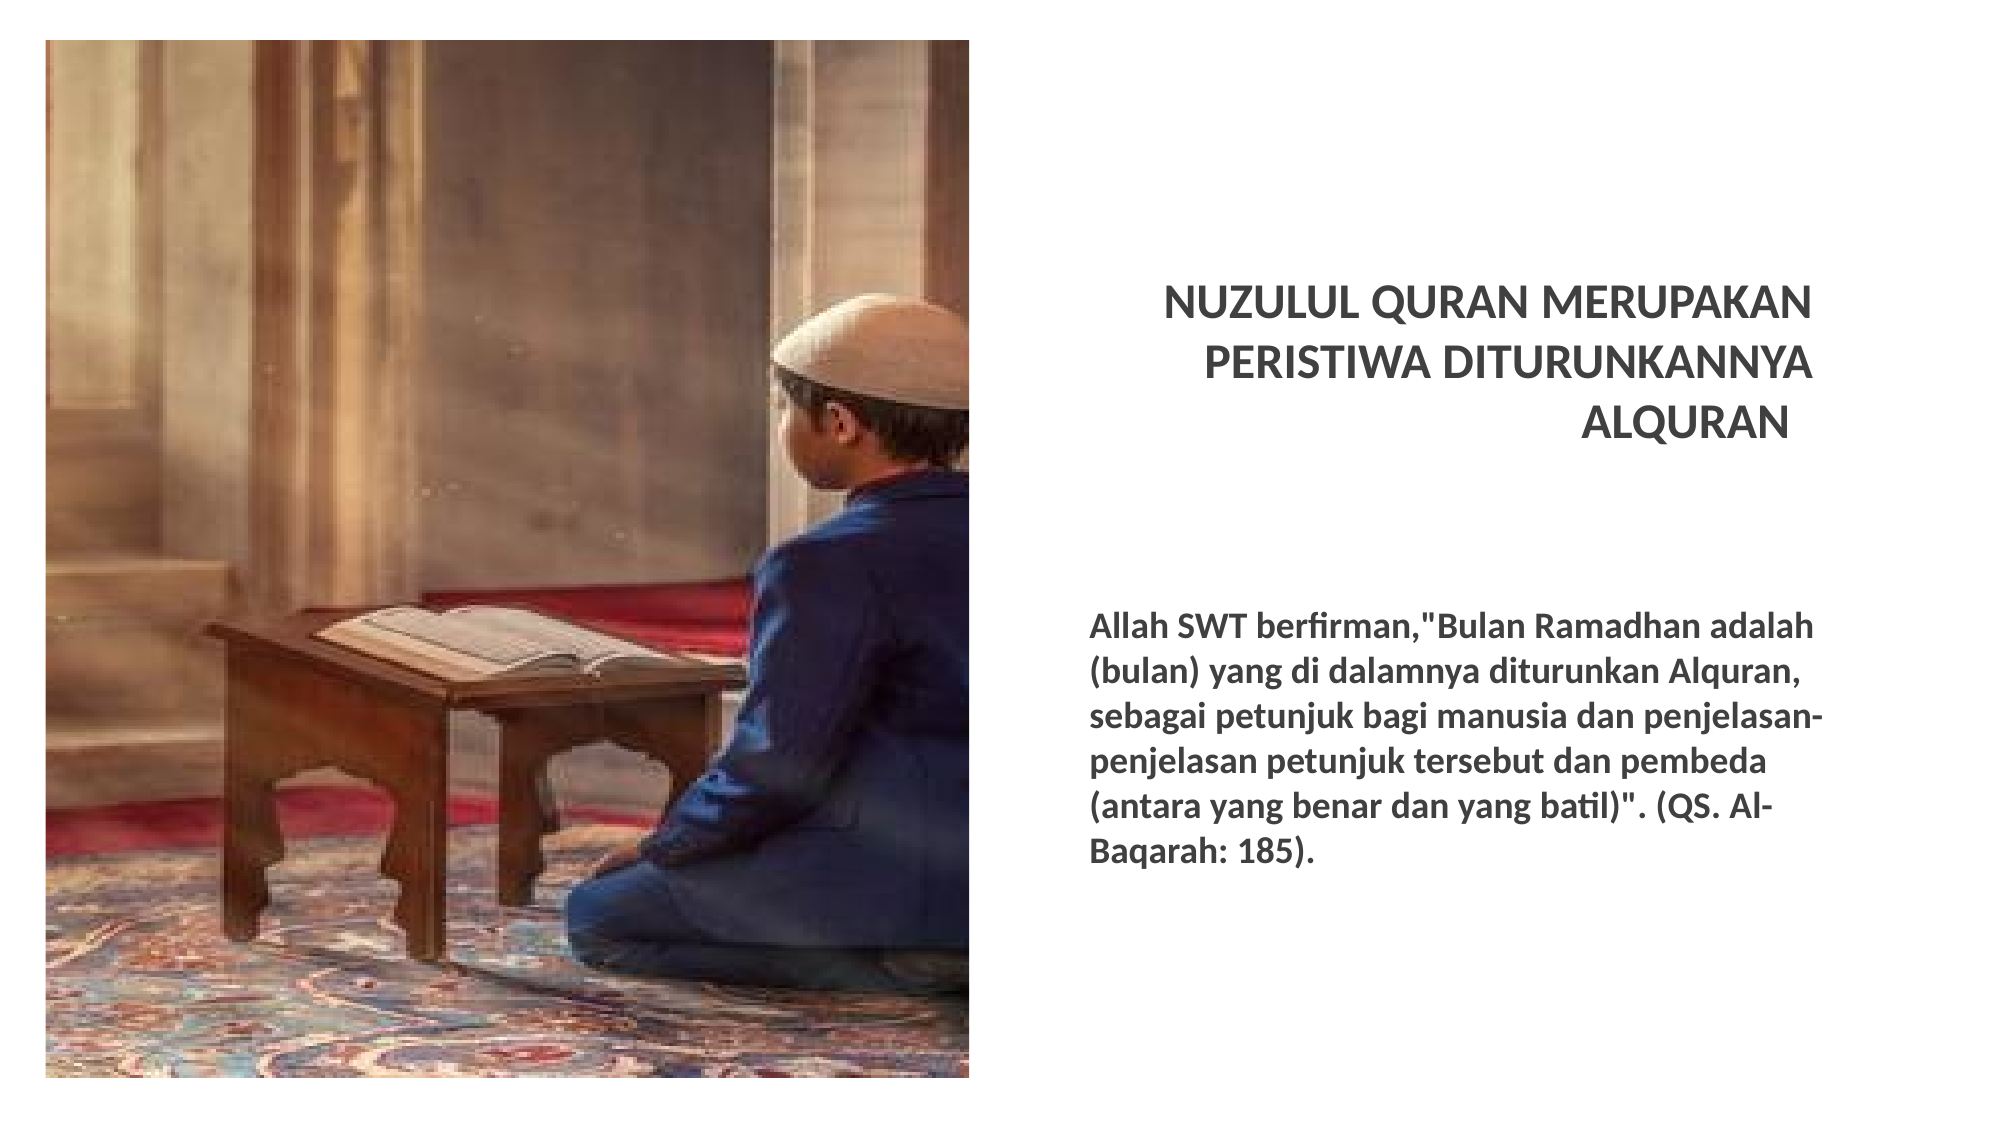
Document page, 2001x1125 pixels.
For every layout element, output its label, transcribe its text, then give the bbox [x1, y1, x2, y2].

text_box Allah SWT berfirman,"Bulan Ramadhan adalah (bulan) yang di dalamnya diturunkan Alquran, sebagai petunjuk bagi manusia dan penjelasan-penjelasan petunjuk tersebut dan pembeda (antara yang benar dan yang batil)". (QS. Al-Baqarah: 185). [1074, 504, 1858, 879]
picture [45, 40, 970, 1078]
text_box NUZULUL QURAN MERUPAKAN PERISTIWA DITURUNKANNYA ALQURAN [1001, 261, 1828, 457]
